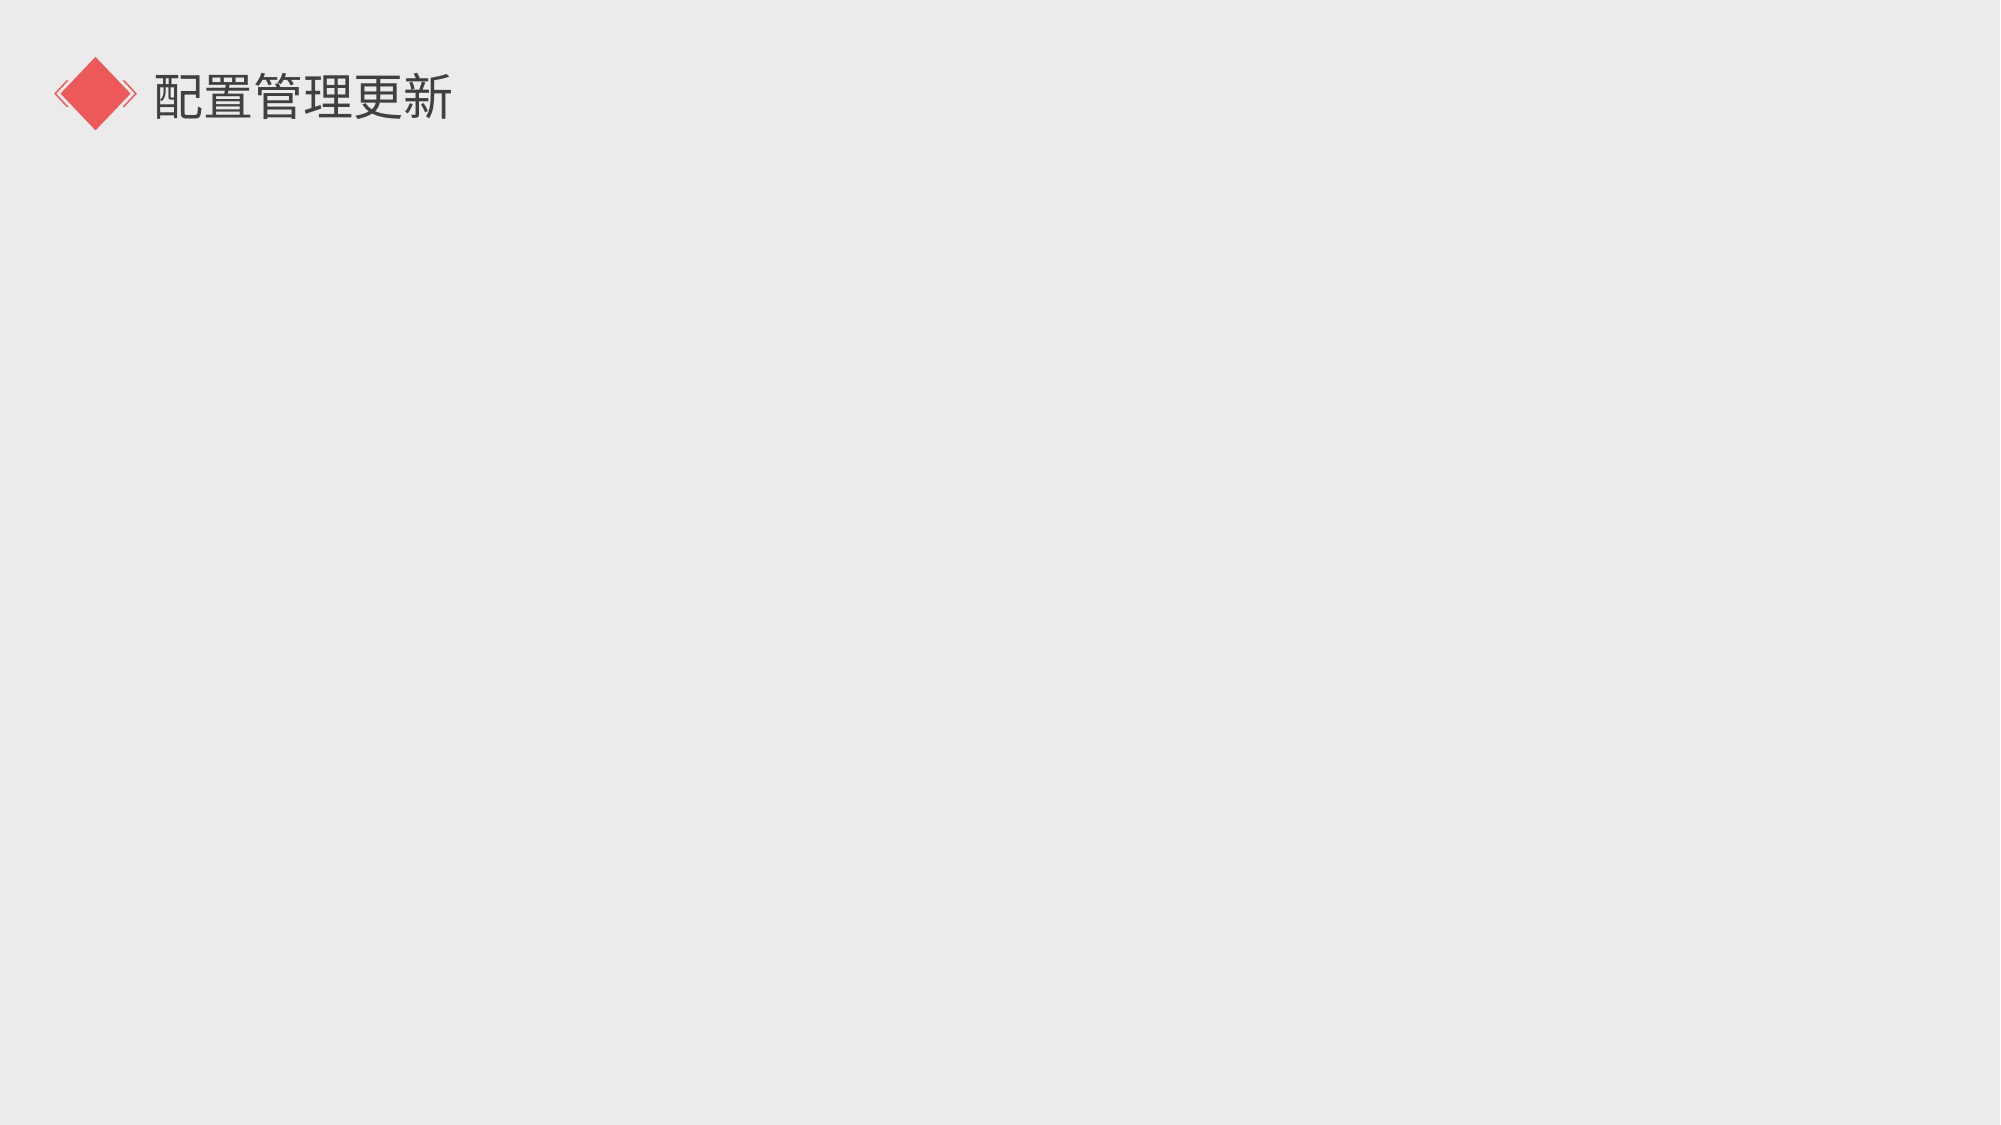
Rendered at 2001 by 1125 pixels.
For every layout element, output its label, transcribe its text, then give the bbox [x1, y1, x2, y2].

text_box 配置管理更新 [138, 58, 469, 133]
